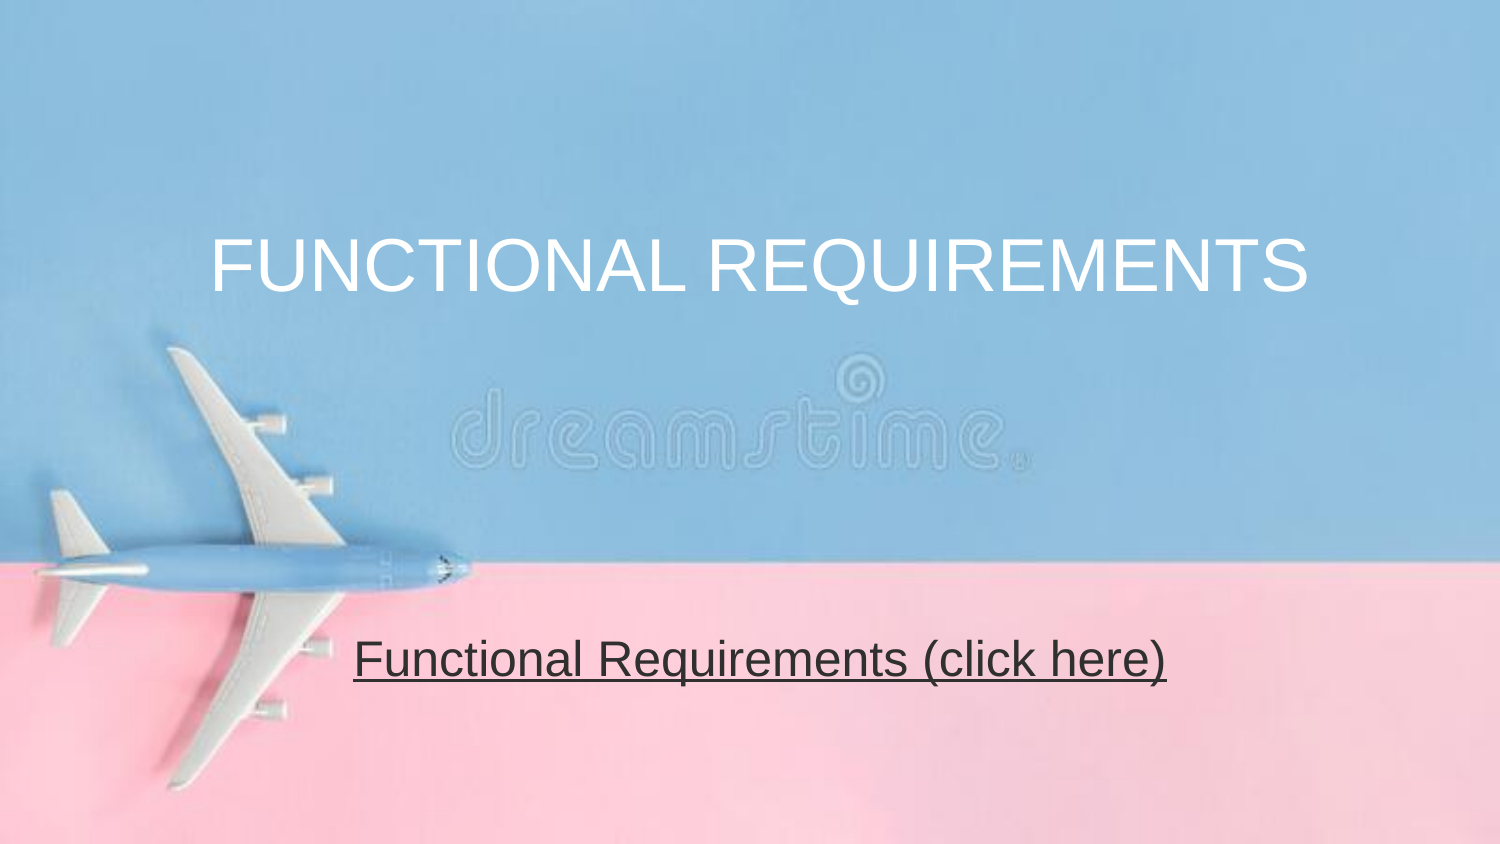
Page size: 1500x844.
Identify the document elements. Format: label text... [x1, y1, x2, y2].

picture [0, 0, 1500, 844]
title FUNCTIONAL REQUIREMENTS [61, 208, 1460, 445]
list Functional Requirements (click here) [61, 607, 1460, 844]
